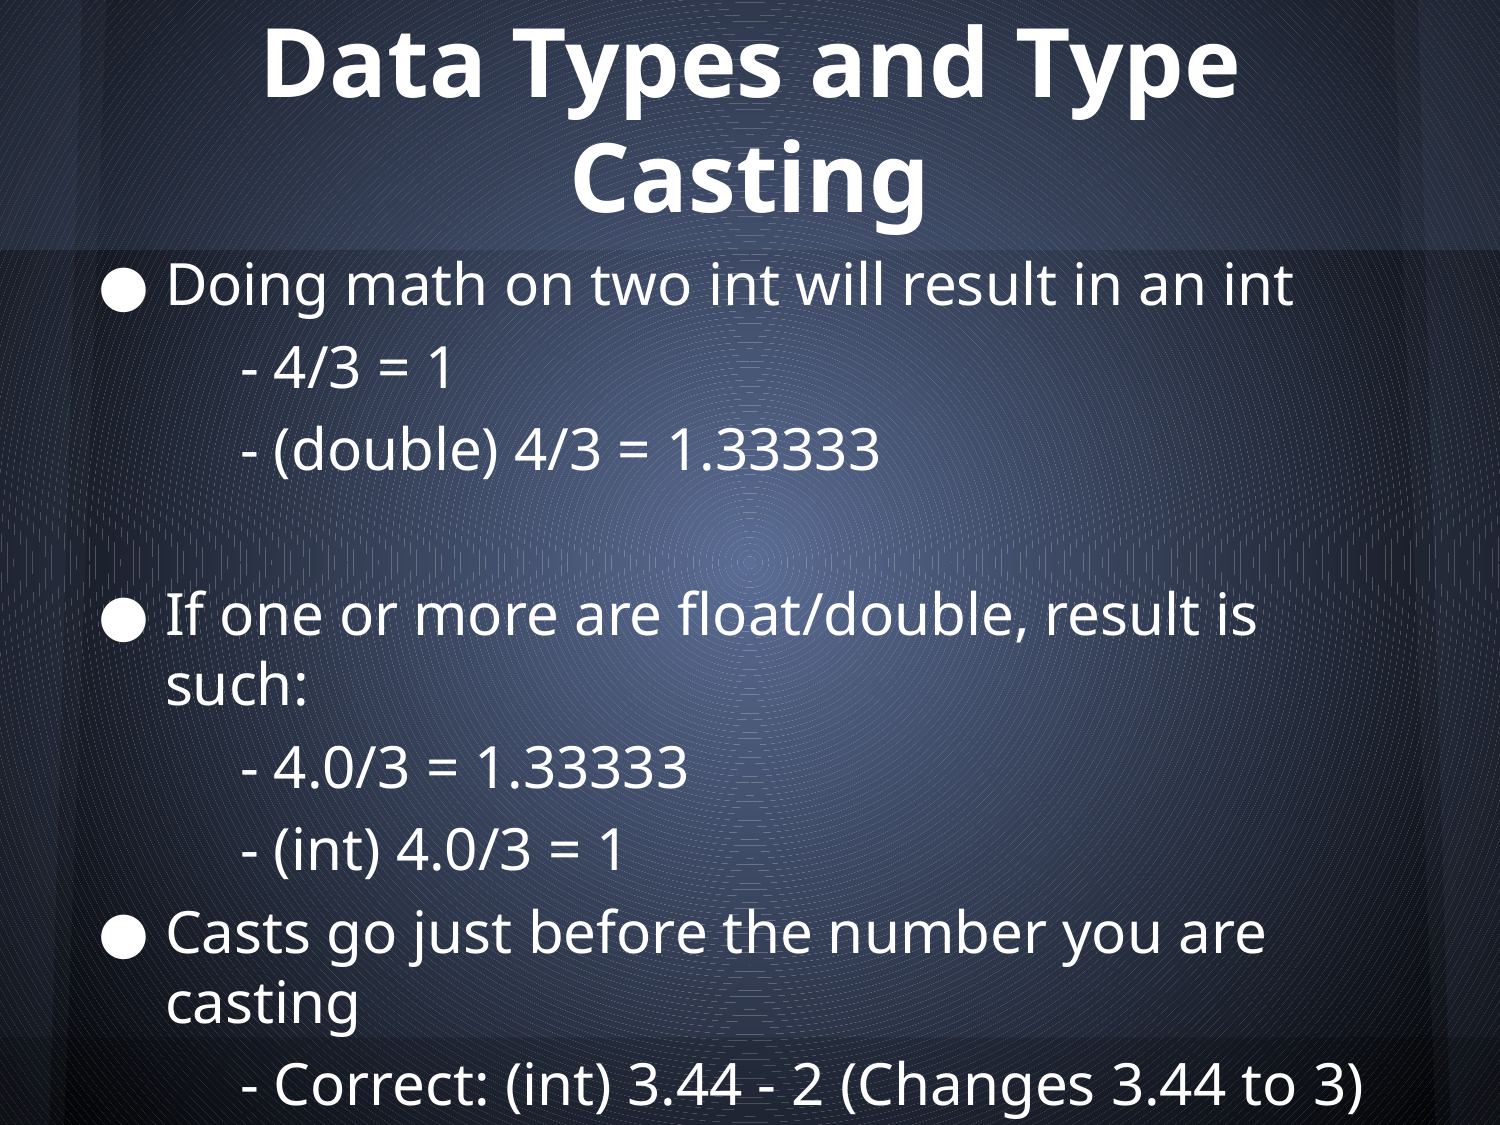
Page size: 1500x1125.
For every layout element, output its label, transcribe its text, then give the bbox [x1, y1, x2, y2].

title Data Types and Type Casting [75, 0, 1425, 232]
list Doing math on two int will result in an int - 4/3 = 1 - (double) 4/3 = 1.33333 If one or more are float/double, result is such: - 4.0/3 = 1.33333 - (int) 4.0/3 = 1 Casts go just before the number you are casting - Correct: (int) 3.44 - 2 (Changes 3.44 to 3) - Incorrect: (int) 2 - 3.44 (Doesn't change 3.44) [75, 232, 1425, 1125]
